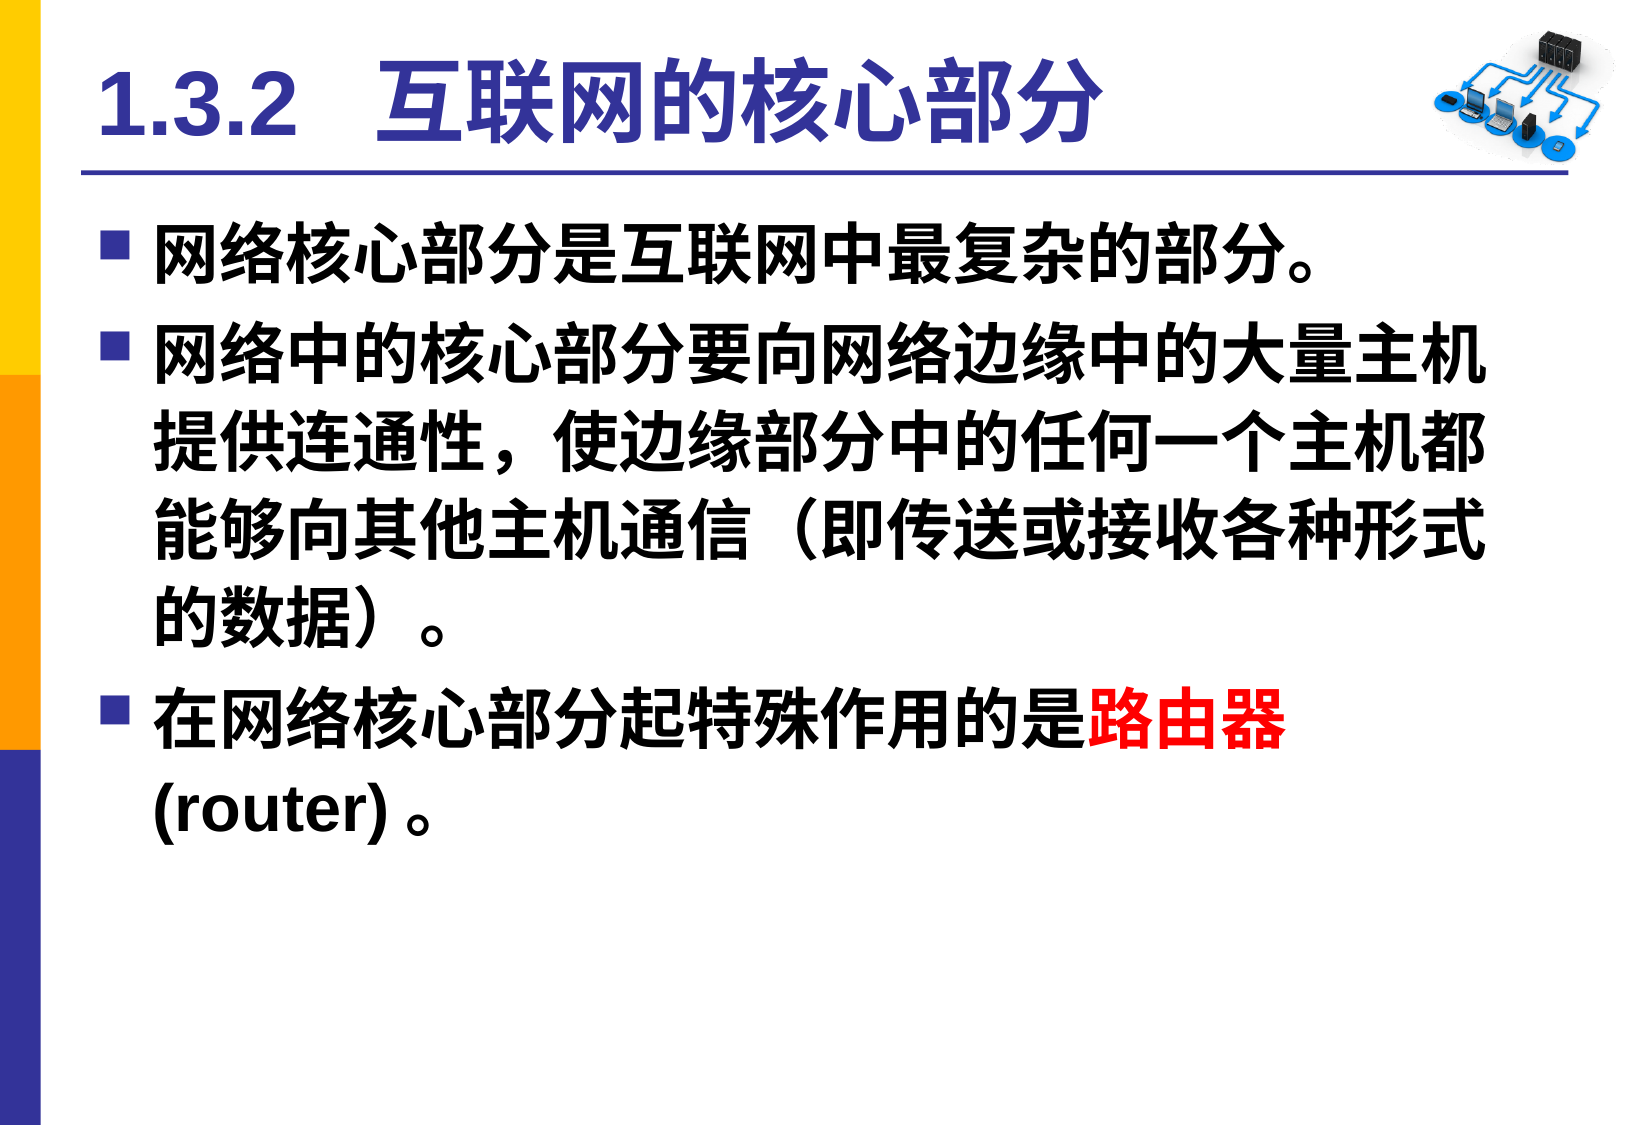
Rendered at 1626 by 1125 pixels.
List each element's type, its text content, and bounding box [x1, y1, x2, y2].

title 1.3.2 互联网的核心部分 [81, 30, 1569, 161]
list 网络核心部分是互联网中最复杂的部分。 网络中的核心部分要向网络边缘中的大量主机提供连通性，使边缘部分中的任何一个主机都能够向其他主机通信（即传送或接收各种形式的数据）。 在网络核心部分起特殊作用的是路由器 (router)。 [81, 196, 1569, 1006]
picture [1431, 30, 1616, 165]
